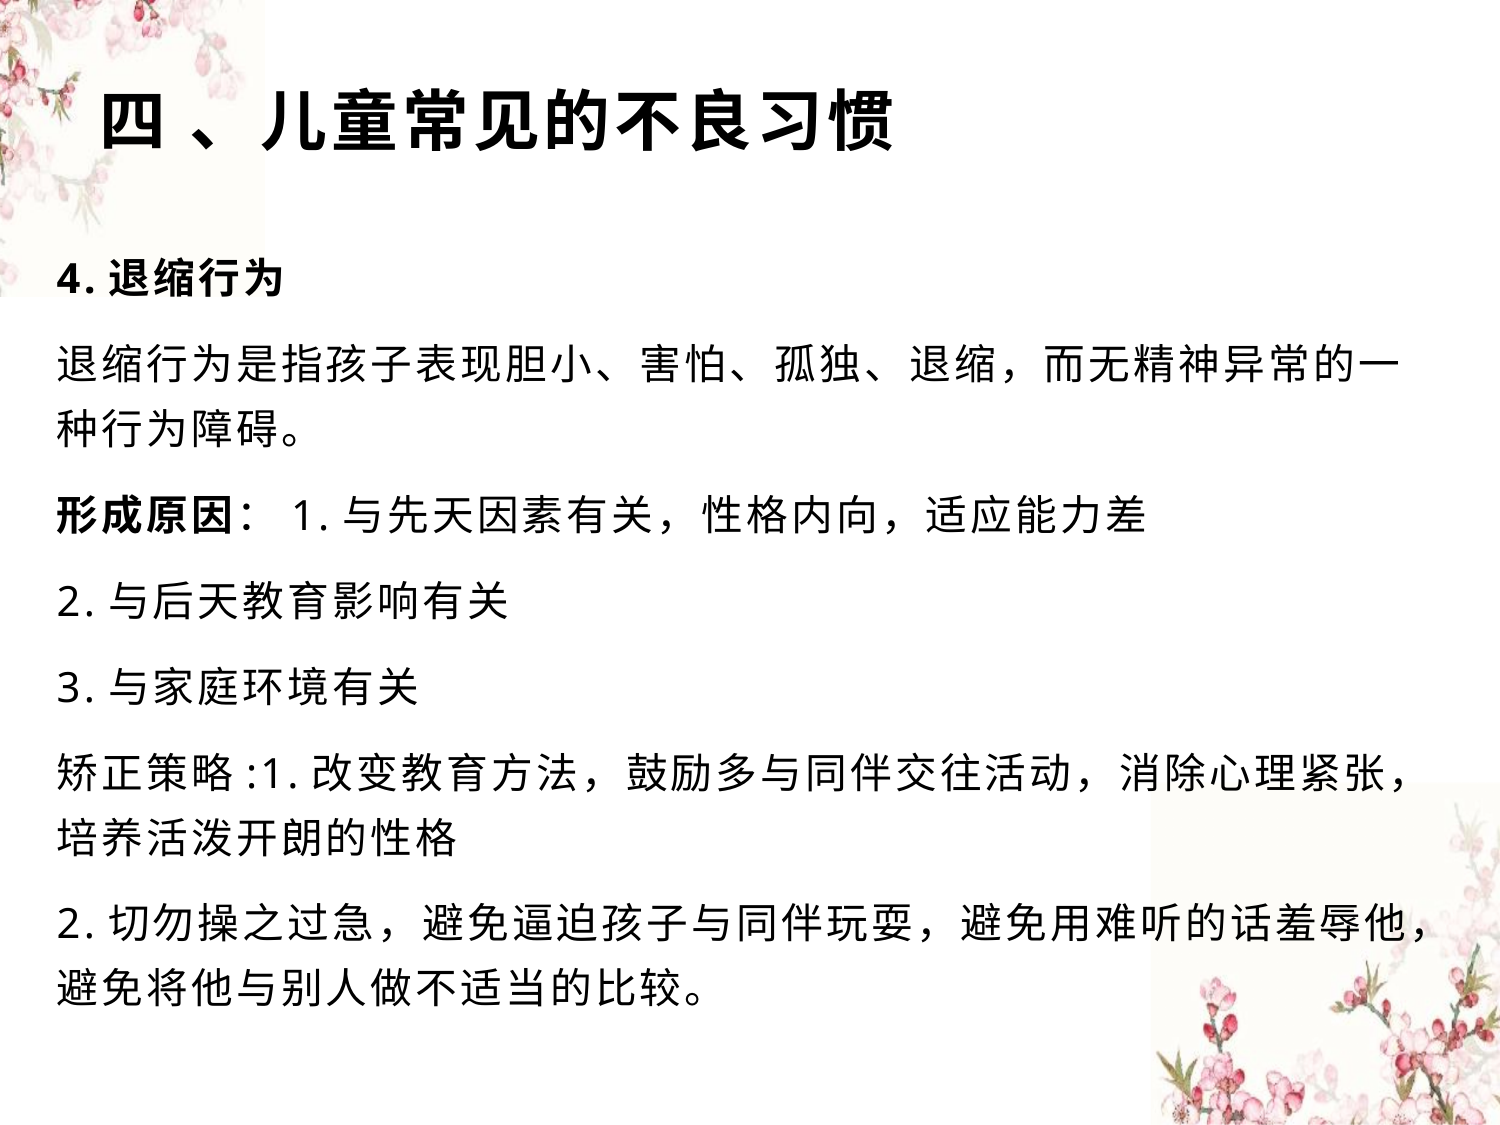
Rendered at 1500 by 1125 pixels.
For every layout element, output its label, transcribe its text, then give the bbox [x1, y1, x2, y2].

picture [0, 0, 265, 297]
picture [1151, 783, 1500, 1124]
list 4.退缩行为 退缩行为是指孩子表现胆小、害怕、孤独、退缩，而无精神异常的一种行为障碍。 形成原因：1.与先天因素有关，性格内向，适应能力差 2.与后天教育影响有关 3.与家庭环境有关 矫正策略:1.改变教育方法，鼓励多与同伴交往活动，消除心理紧张，培养活泼开朗的性格 2.切勿操之过急，避免逼迫孩子与同伴玩耍，避免用难听的话羞辱他，避免将他与别人做不适当的比较。 [39, 236, 1461, 803]
title 四 、儿童常见的不良习惯 [82, 72, 1418, 146]
